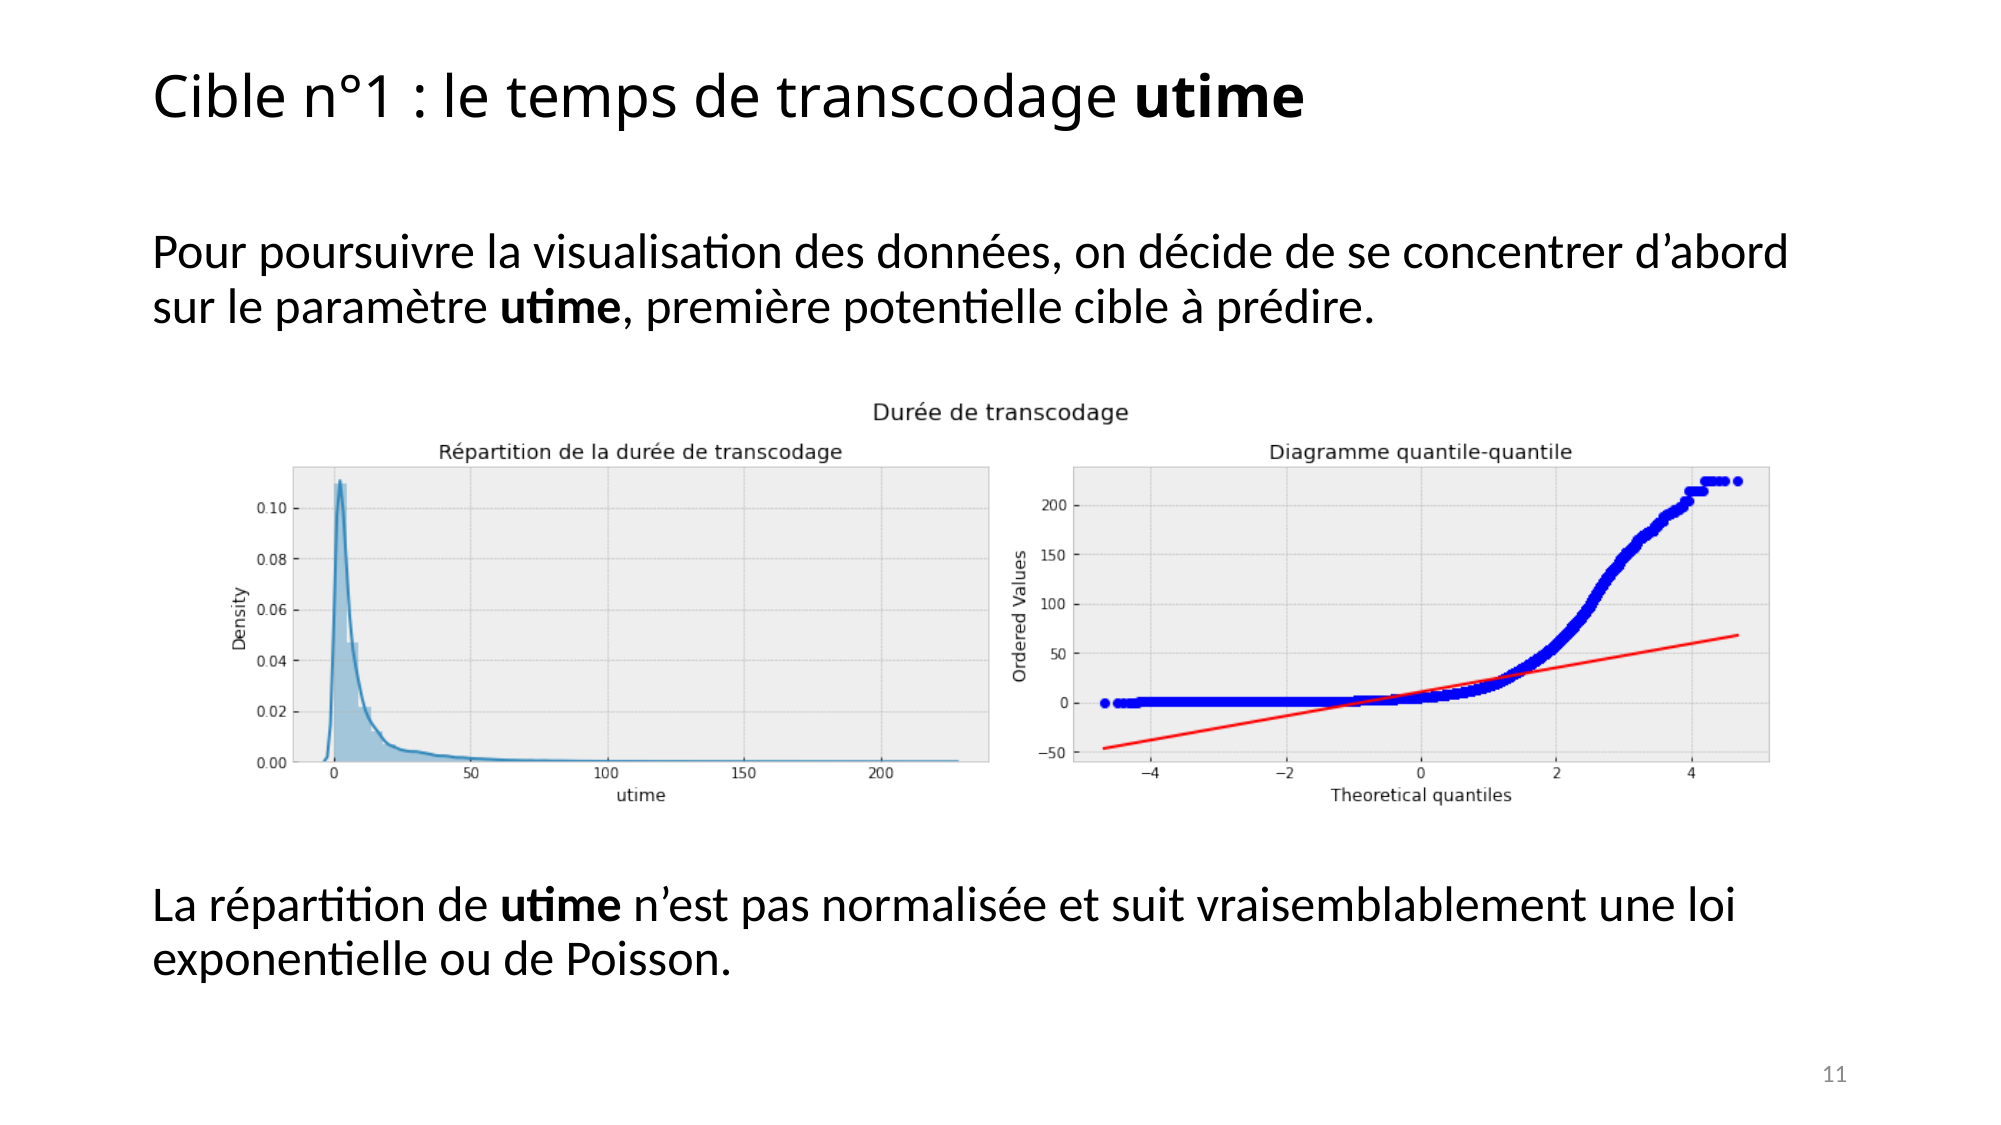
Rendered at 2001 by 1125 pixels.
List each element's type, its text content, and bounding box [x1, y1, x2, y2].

slide_number 11 [1412, 1042, 1863, 1103]
picture [220, 392, 1779, 817]
list Cible n°1 : le temps de transcodage utime Pour poursuivre la visualisation des données, on décide de se concentrer d’abord sur le paramètre utime, première potentielle cible à prédire. La répartition de utime n’est pas normalisée et suit vraisemblablement une loi exponentielle ou de Poisson. [137, 59, 1863, 1014]
